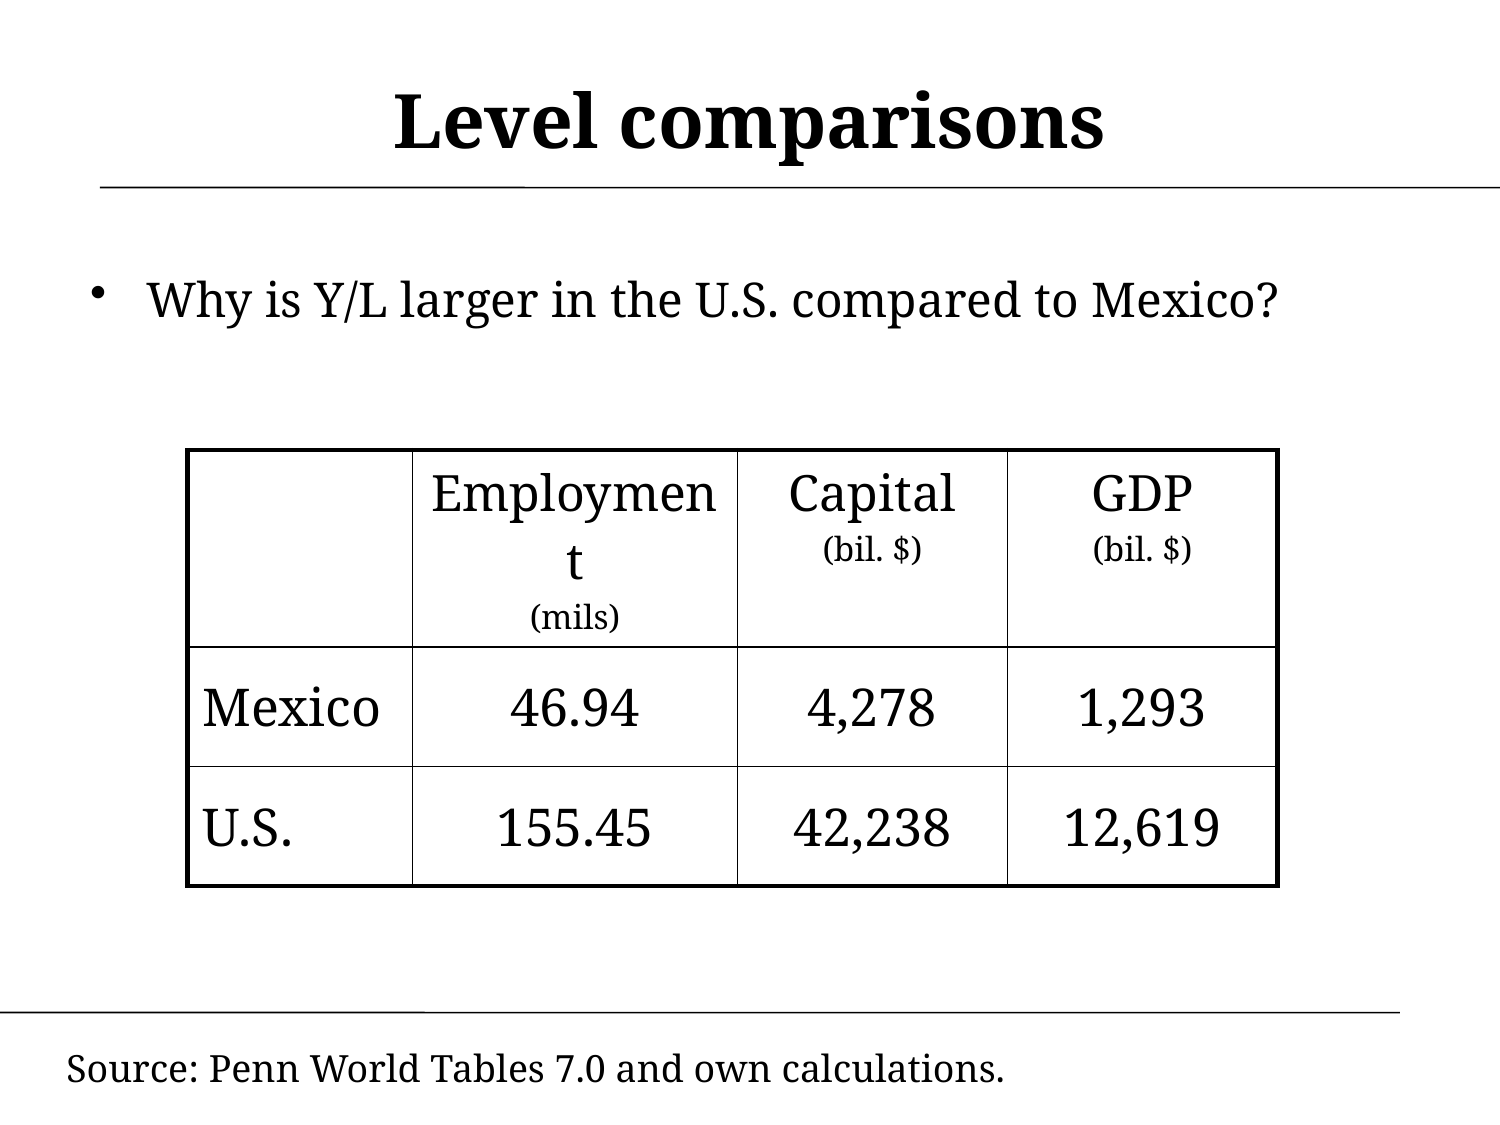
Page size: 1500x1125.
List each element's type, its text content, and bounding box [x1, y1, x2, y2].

table_cell 1,293 [1008, 648, 1275, 766]
table_header Employment (mils) [413, 452, 737, 646]
table_cell 46.94 [413, 648, 737, 766]
table_cell 4,278 [738, 648, 1007, 766]
table_cell 12,619 [1008, 767, 1275, 884]
table_cell 155.45 [413, 767, 737, 884]
table_header Capital (bil. $) [738, 452, 1007, 646]
table_cell U.S. [190, 767, 412, 884]
text_box Source: Penn World Tables 7.0 and own calculations. [51, 1037, 1022, 1098]
title Level comparisons [74, 49, 1426, 188]
table_cell Mexico [190, 648, 412, 766]
list Why is Y/L larger in the U.S. compared to Mexico? [74, 262, 1426, 622]
table_cell 42,238 [738, 767, 1007, 884]
table_header [190, 452, 412, 646]
table_header GDP (bil. $) [1008, 452, 1275, 646]
